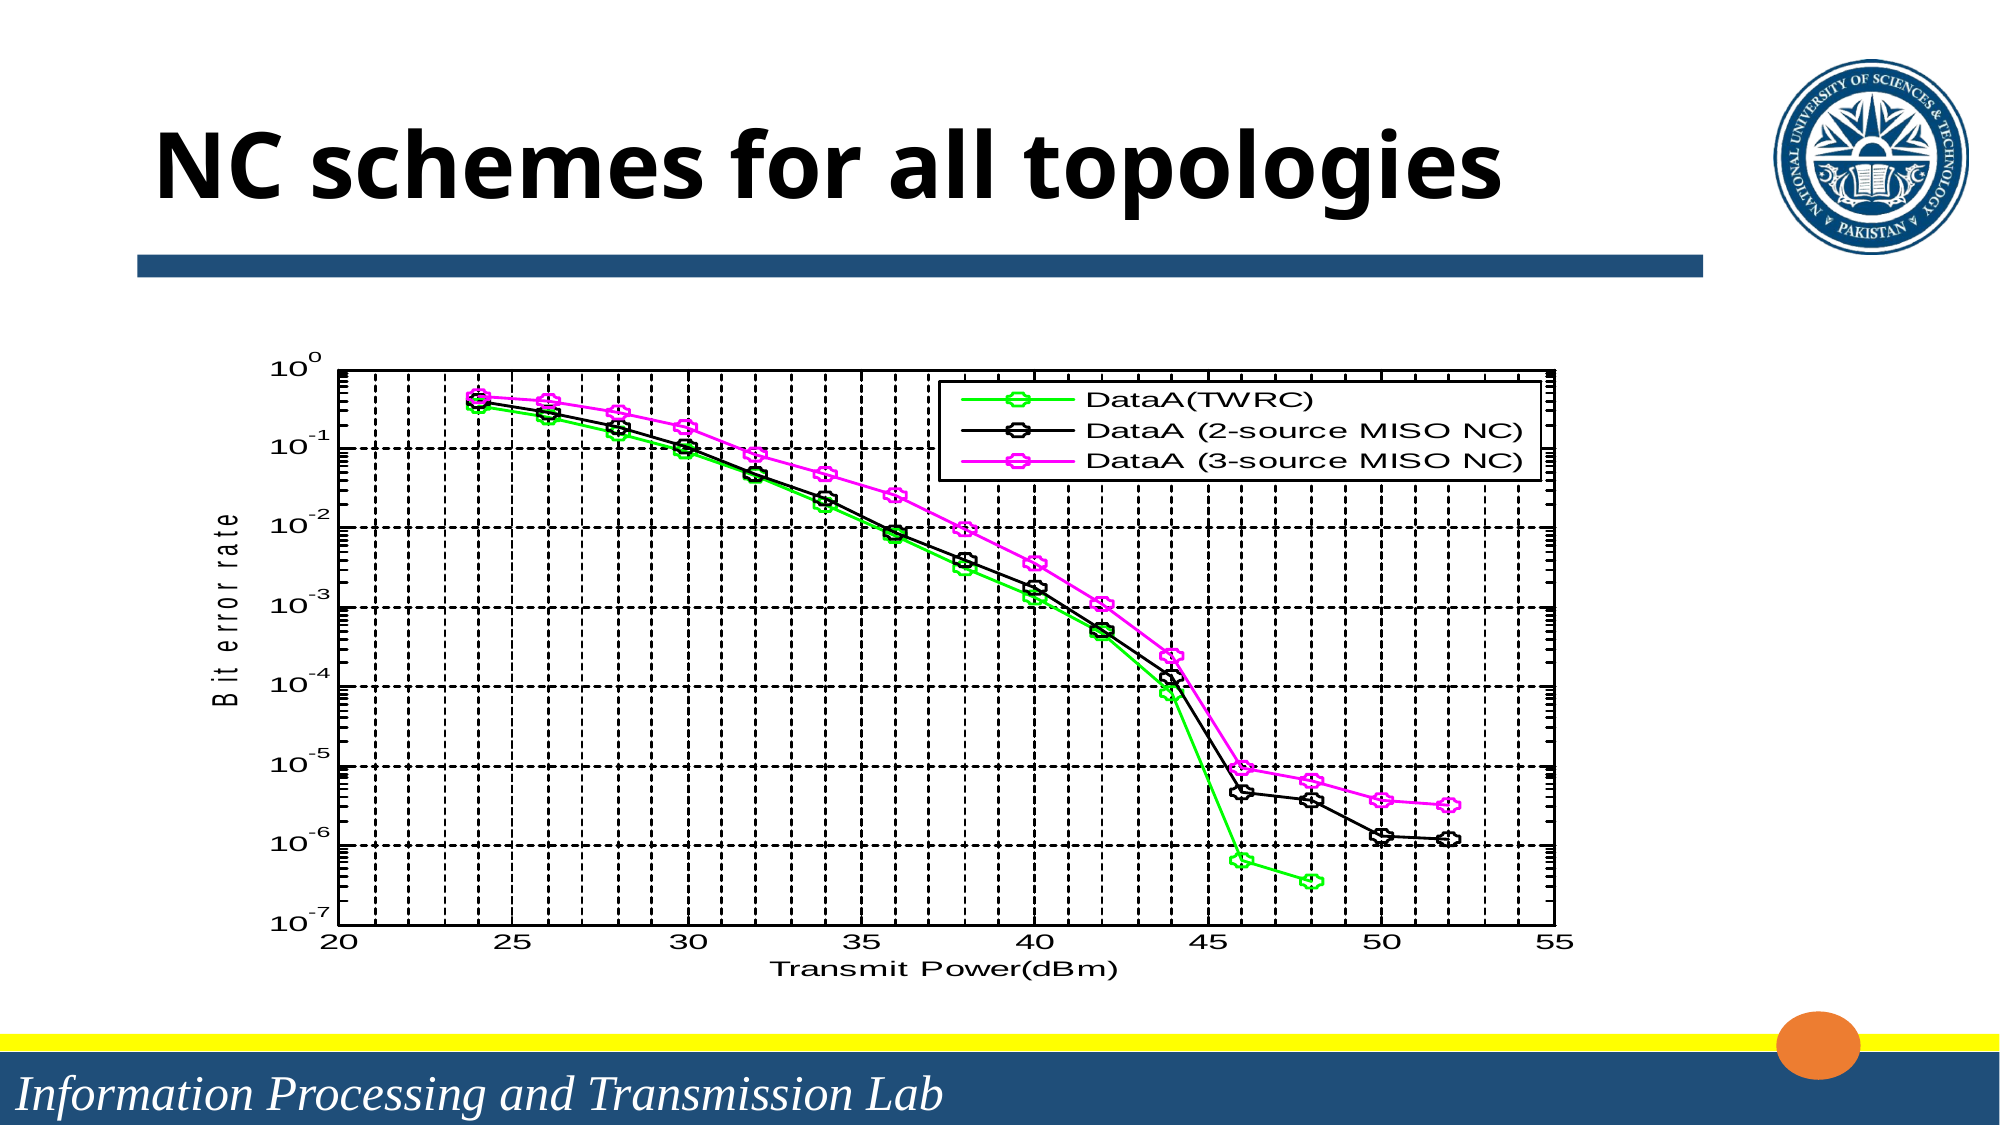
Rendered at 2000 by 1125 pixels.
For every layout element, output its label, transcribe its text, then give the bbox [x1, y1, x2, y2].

picture [137, 318, 1704, 1000]
picture [1773, 59, 1969, 255]
footer Information Processing and Transmission Lab [0, 1056, 1969, 1125]
slide_number 34 [1593, 1015, 2000, 1076]
title NC schemes for all topologies [137, 59, 1704, 278]
